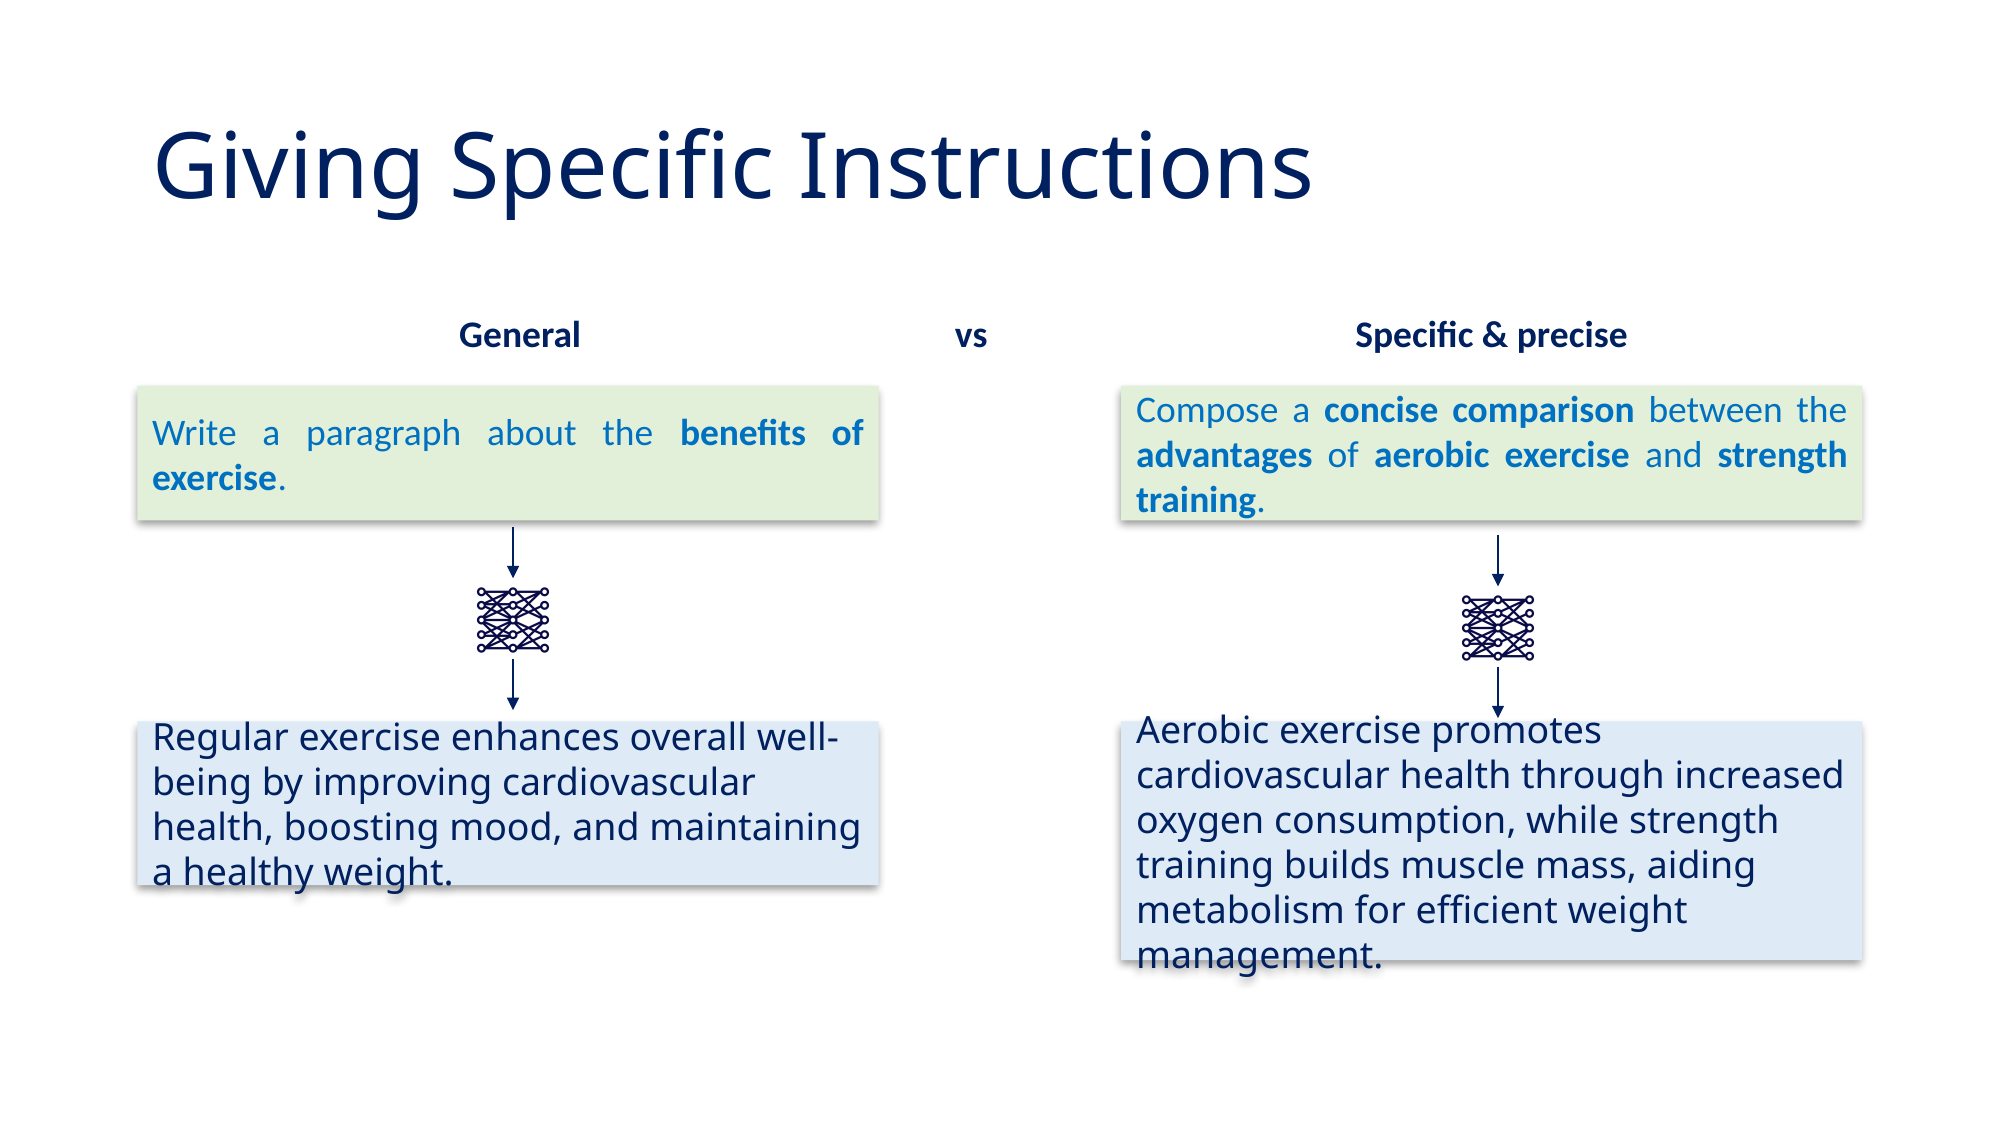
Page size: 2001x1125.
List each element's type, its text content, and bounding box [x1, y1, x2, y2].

picture [462, 569, 564, 670]
text_box Compose a concise comparison between the advantages of aerobic exercise and strength training. [1121, 385, 1863, 521]
text_box Write a paragraph about the benefits of exercise. [137, 385, 879, 521]
text_box Aerobic exercise promotes cardiovascular health through increased oxygen consumption, while strength training builds muscle mass, aiding metabolism for efficient weight management. [1121, 721, 1863, 961]
title Giving Specific Instructions [137, 59, 1863, 278]
text_box vs [940, 302, 1003, 363]
picture [1447, 577, 1549, 679]
text_box Regular exercise enhances overall well-being by improving cardiovascular health, boosting mood, and maintaining a healthy weight. [137, 721, 879, 886]
text_box Specific & precise [1340, 302, 1644, 363]
text_box General [444, 302, 597, 363]
